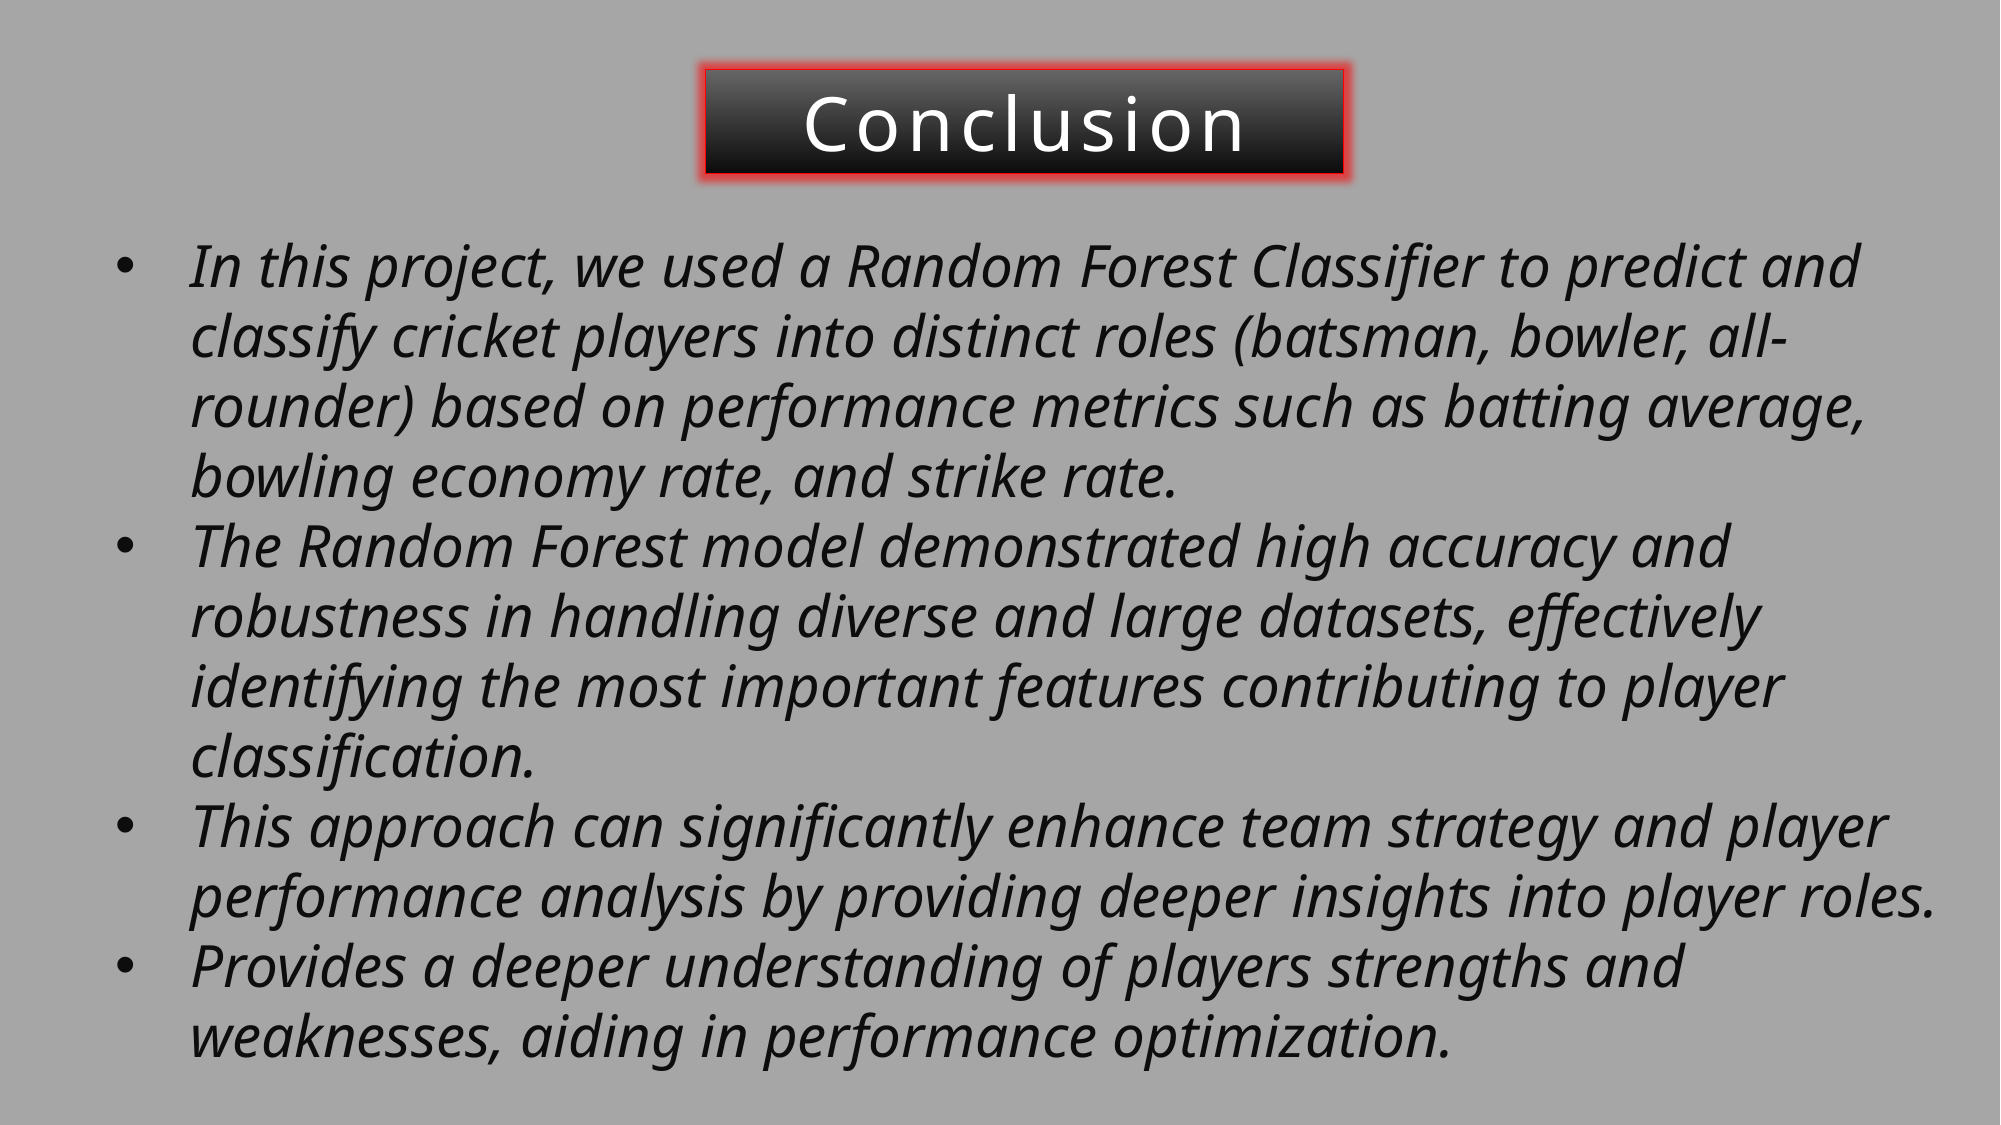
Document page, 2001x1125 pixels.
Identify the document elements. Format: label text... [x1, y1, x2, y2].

text_box [0, 0, 2000, 1125]
text_box Conclusion [705, 69, 1344, 174]
text_box In this project, we used a Random Forest Classifier to predict and classify cricket players into distinct roles (batsman, bowler, all-rounder) based on performance metrics such as batting average, bowling economy rate, and strike rate. The Random Forest model demonstrated high accuracy and robustness in handling diverse and large datasets, effectively identifying the most important features contributing to player classification. This approach can significantly enhance team strategy and player performance analysis by providing deeper insights into player roles. Provides a deeper understanding of players strengths and weaknesses, aiding in performance optimization. [25, 222, 1983, 1125]
